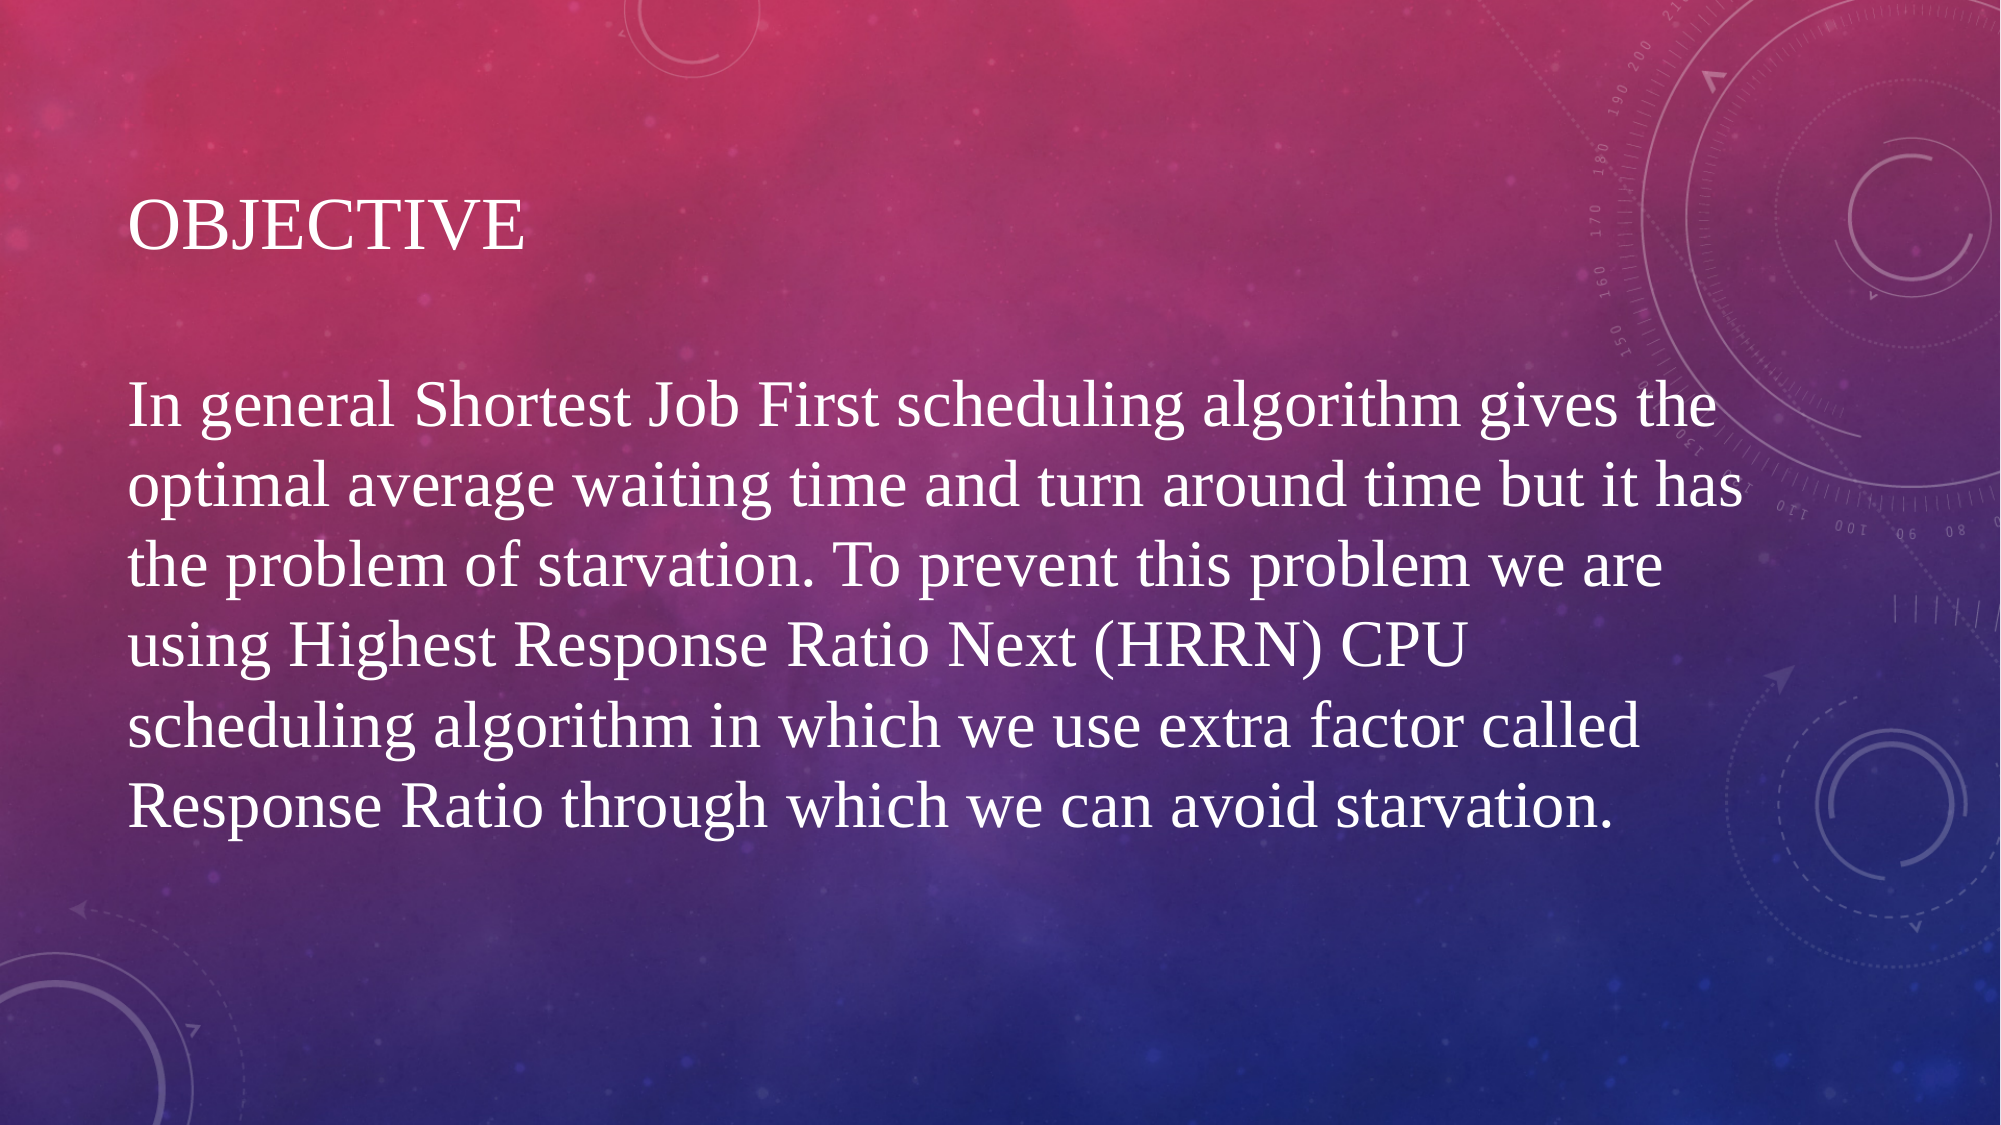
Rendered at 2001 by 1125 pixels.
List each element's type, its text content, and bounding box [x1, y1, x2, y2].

picture [0, 0, 2001, 1125]
list In general Shortest Job First scheduling algorithm gives the optimal average waiting time and turn around time but it has the problem of starvation. To prevent this problem we are using Highest Response Ratio Next (HRRN) CPU scheduling algorithm in which we use extra factor called Response Ratio through which we can avoid starvation. [112, 351, 1775, 950]
title OBJECTIVE [112, 99, 1775, 339]
